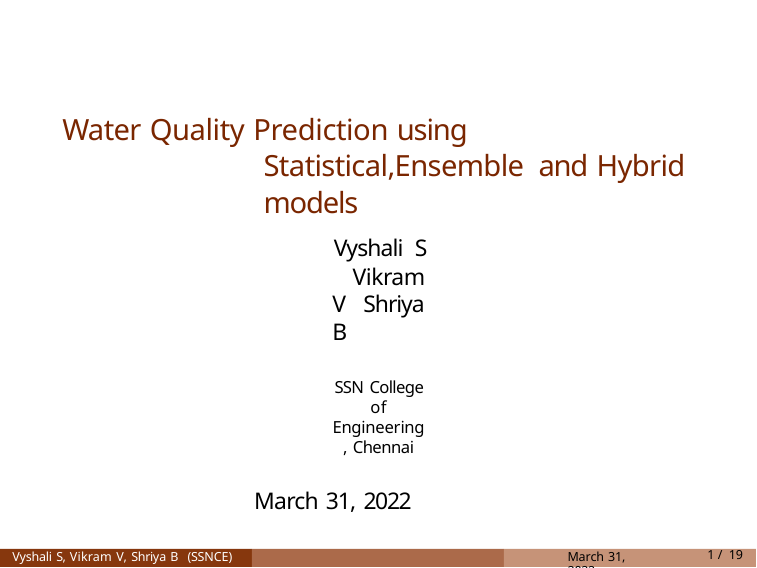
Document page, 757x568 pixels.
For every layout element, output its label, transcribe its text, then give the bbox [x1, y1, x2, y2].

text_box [0, 548, 757, 568]
text_box Vyshali S Vikram V Shriya B SSN College of Engineering, Chennai March 31, 2022 [239, 232, 517, 515]
title Water Quality Prediction using Statistical,Ensemble and Hybrid models [60, 108, 696, 220]
